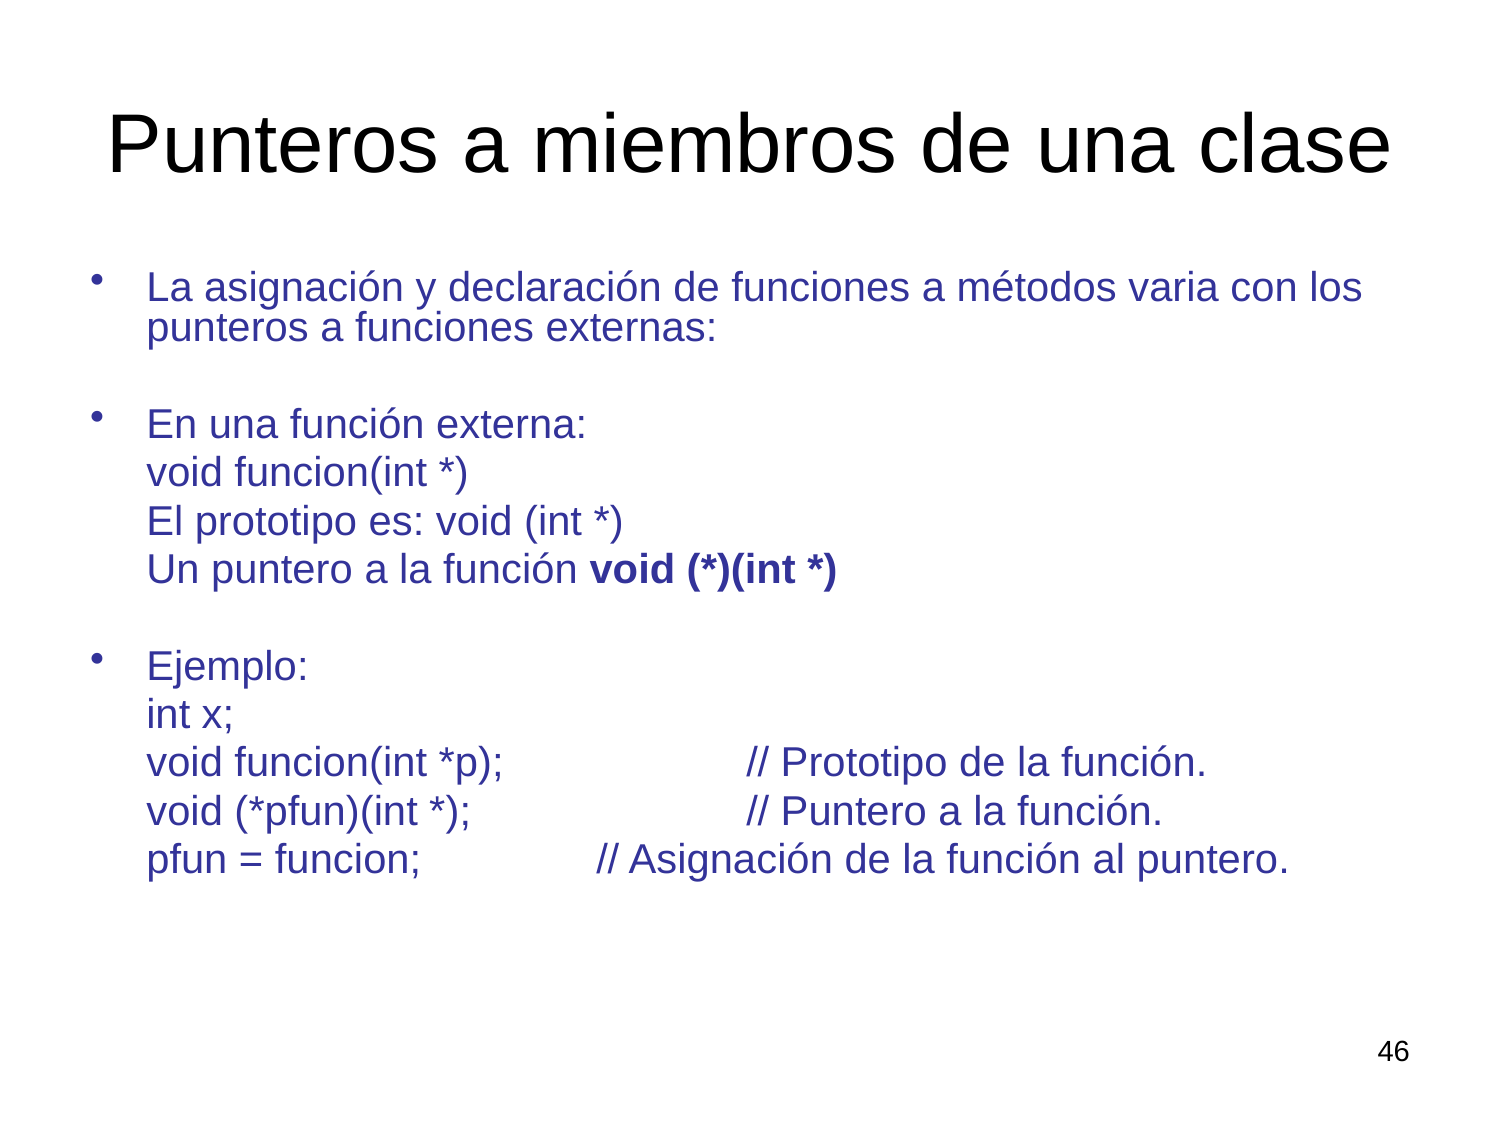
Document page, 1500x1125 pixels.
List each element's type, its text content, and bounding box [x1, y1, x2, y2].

list La asignación y declaración de funciones a métodos varia con los punteros a funciones externas: En una función externa: void funcion(int *) El prototipo es: void (int *) Un puntero a la función void (*)(int *) Ejemplo: int x; void funcion(int *p); // Prototipo de la función. void (*pfun)(int *); // Puntero a la función. pfun = funcion; // Asignación de la función al puntero. [74, 262, 1426, 1006]
slide_number 46 [1074, 1024, 1426, 1103]
title Punteros a miembros de una clase [74, 44, 1426, 233]
